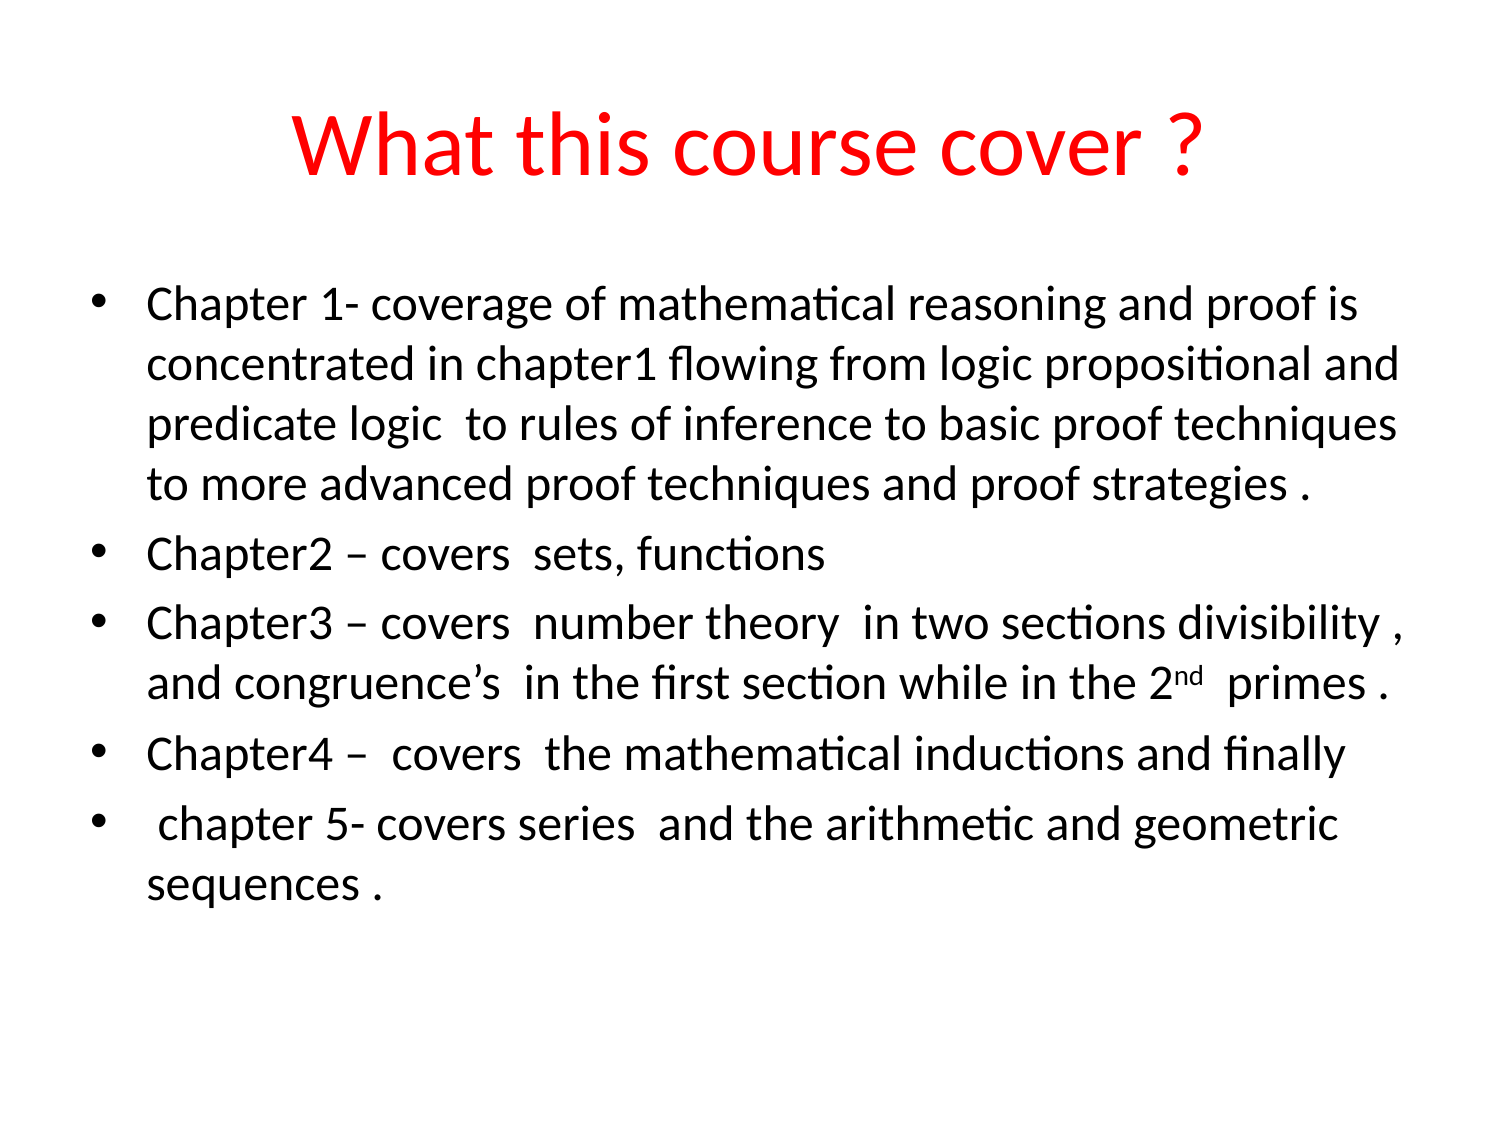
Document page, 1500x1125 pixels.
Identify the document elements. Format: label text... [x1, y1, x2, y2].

list Chapter 1- coverage of mathematical reasoning and proof is concentrated in chapter1 flowing from logic propositional and predicate logic to rules of inference to basic proof techniques to more advanced proof techniques and proof strategies . Chapter2 – covers sets, functions Chapter3 – covers number theory in two sections divisibility , and congruence’s in the first section while in the 2nd primes . Chapter4 – covers the mathematical inductions and finally chapter 5- covers series and the arithmetic and geometric sequences . [75, 262, 1425, 1005]
title What this course cover ? [75, 45, 1425, 233]
